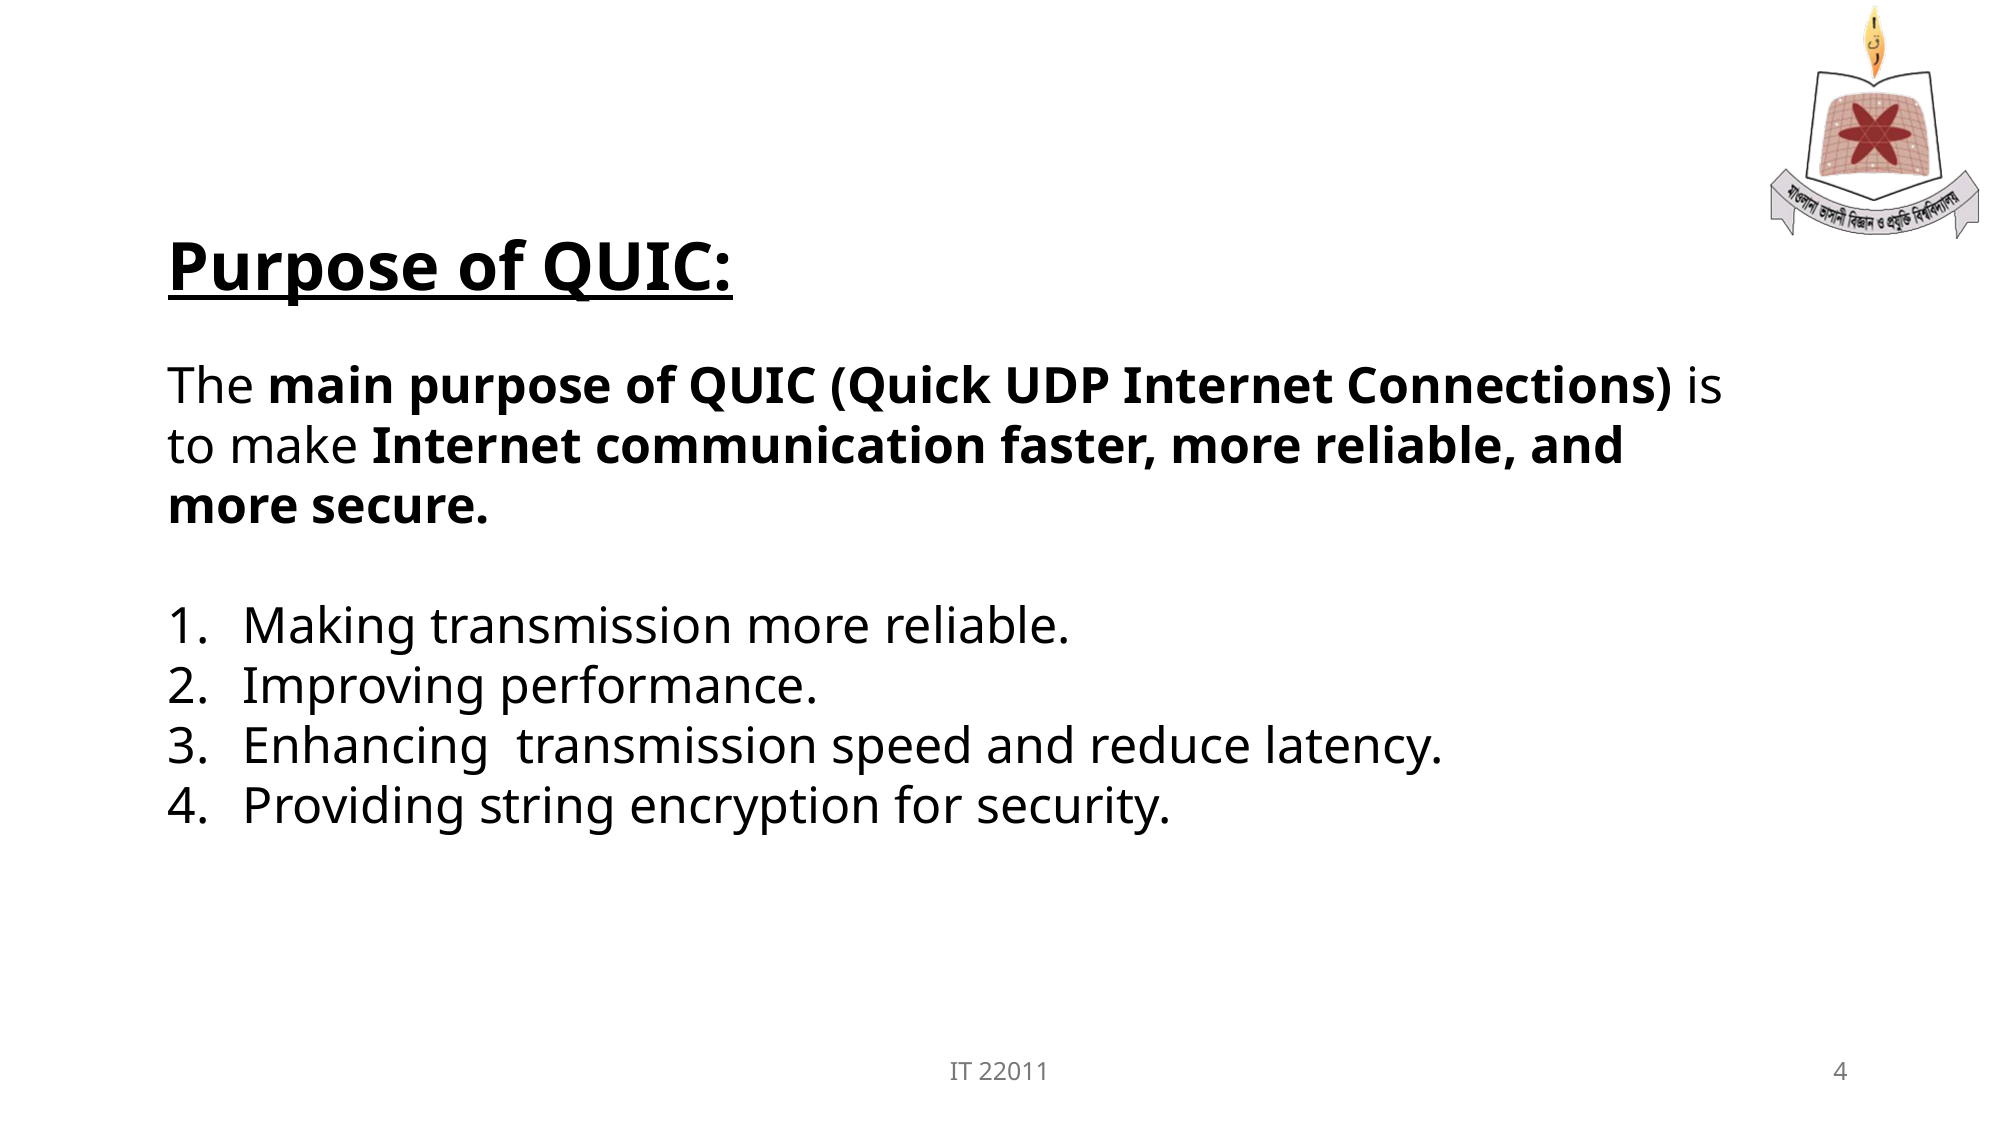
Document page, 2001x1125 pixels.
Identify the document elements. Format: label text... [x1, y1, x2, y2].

picture [1767, 0, 1980, 240]
slide_number 4 [1412, 1042, 1863, 1103]
footer IT 22011 [662, 1042, 1338, 1103]
text_box Purpose of QUIC: The main purpose of QUIC (Quick UDP Internet Connections) is to make Internet communication faster, more reliable, and more secure. Making transmission more reliable. Improving performance. Enhancing transmission speed and reduce latency. Providing string encryption for security. [153, 216, 1750, 891]
